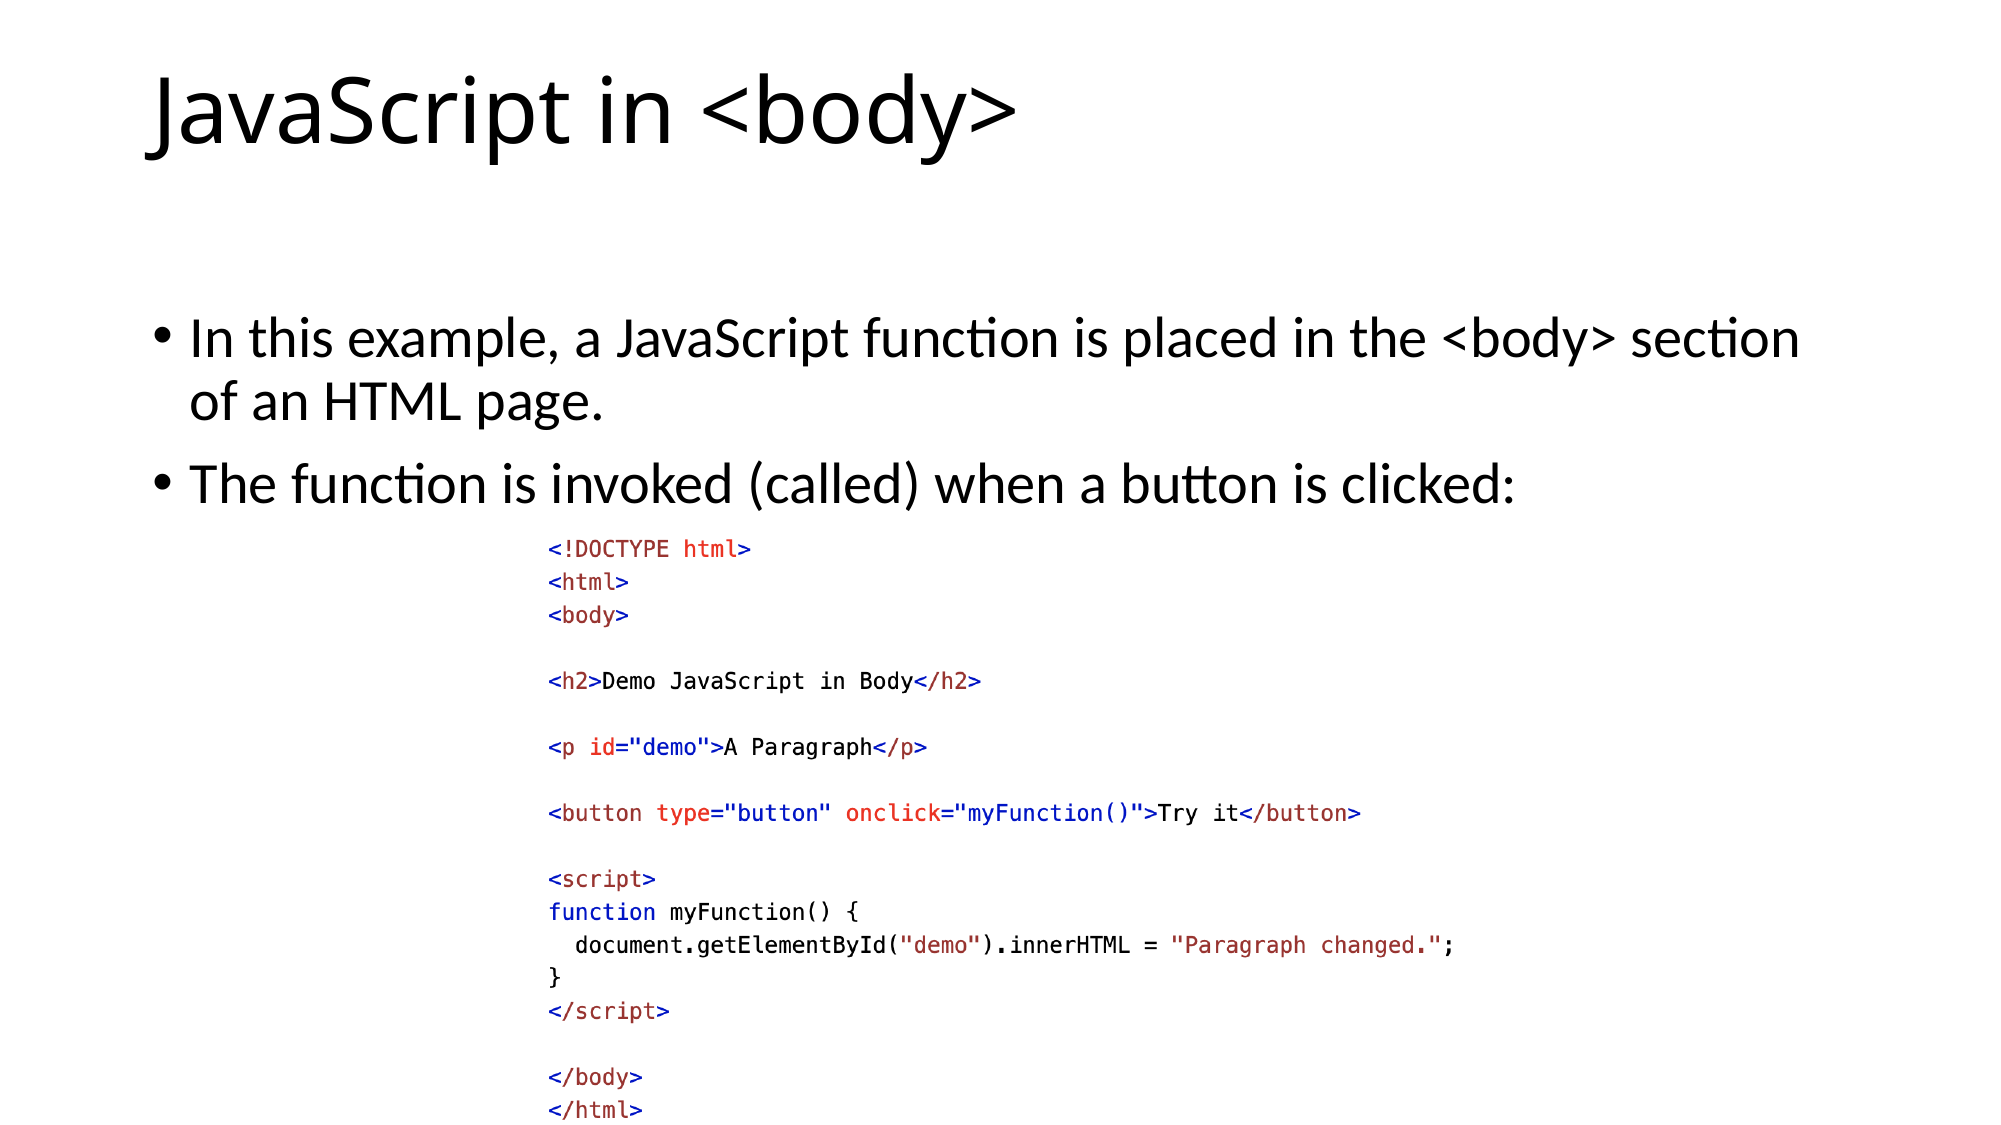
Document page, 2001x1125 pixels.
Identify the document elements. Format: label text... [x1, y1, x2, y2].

title JavaScript in <body> [137, 59, 1863, 278]
list In this example, a JavaScript function is placed in the <body> section of an HTML page. The function is invoked (called) when a button is clicked: [137, 299, 1863, 538]
picture [534, 522, 1466, 1125]
